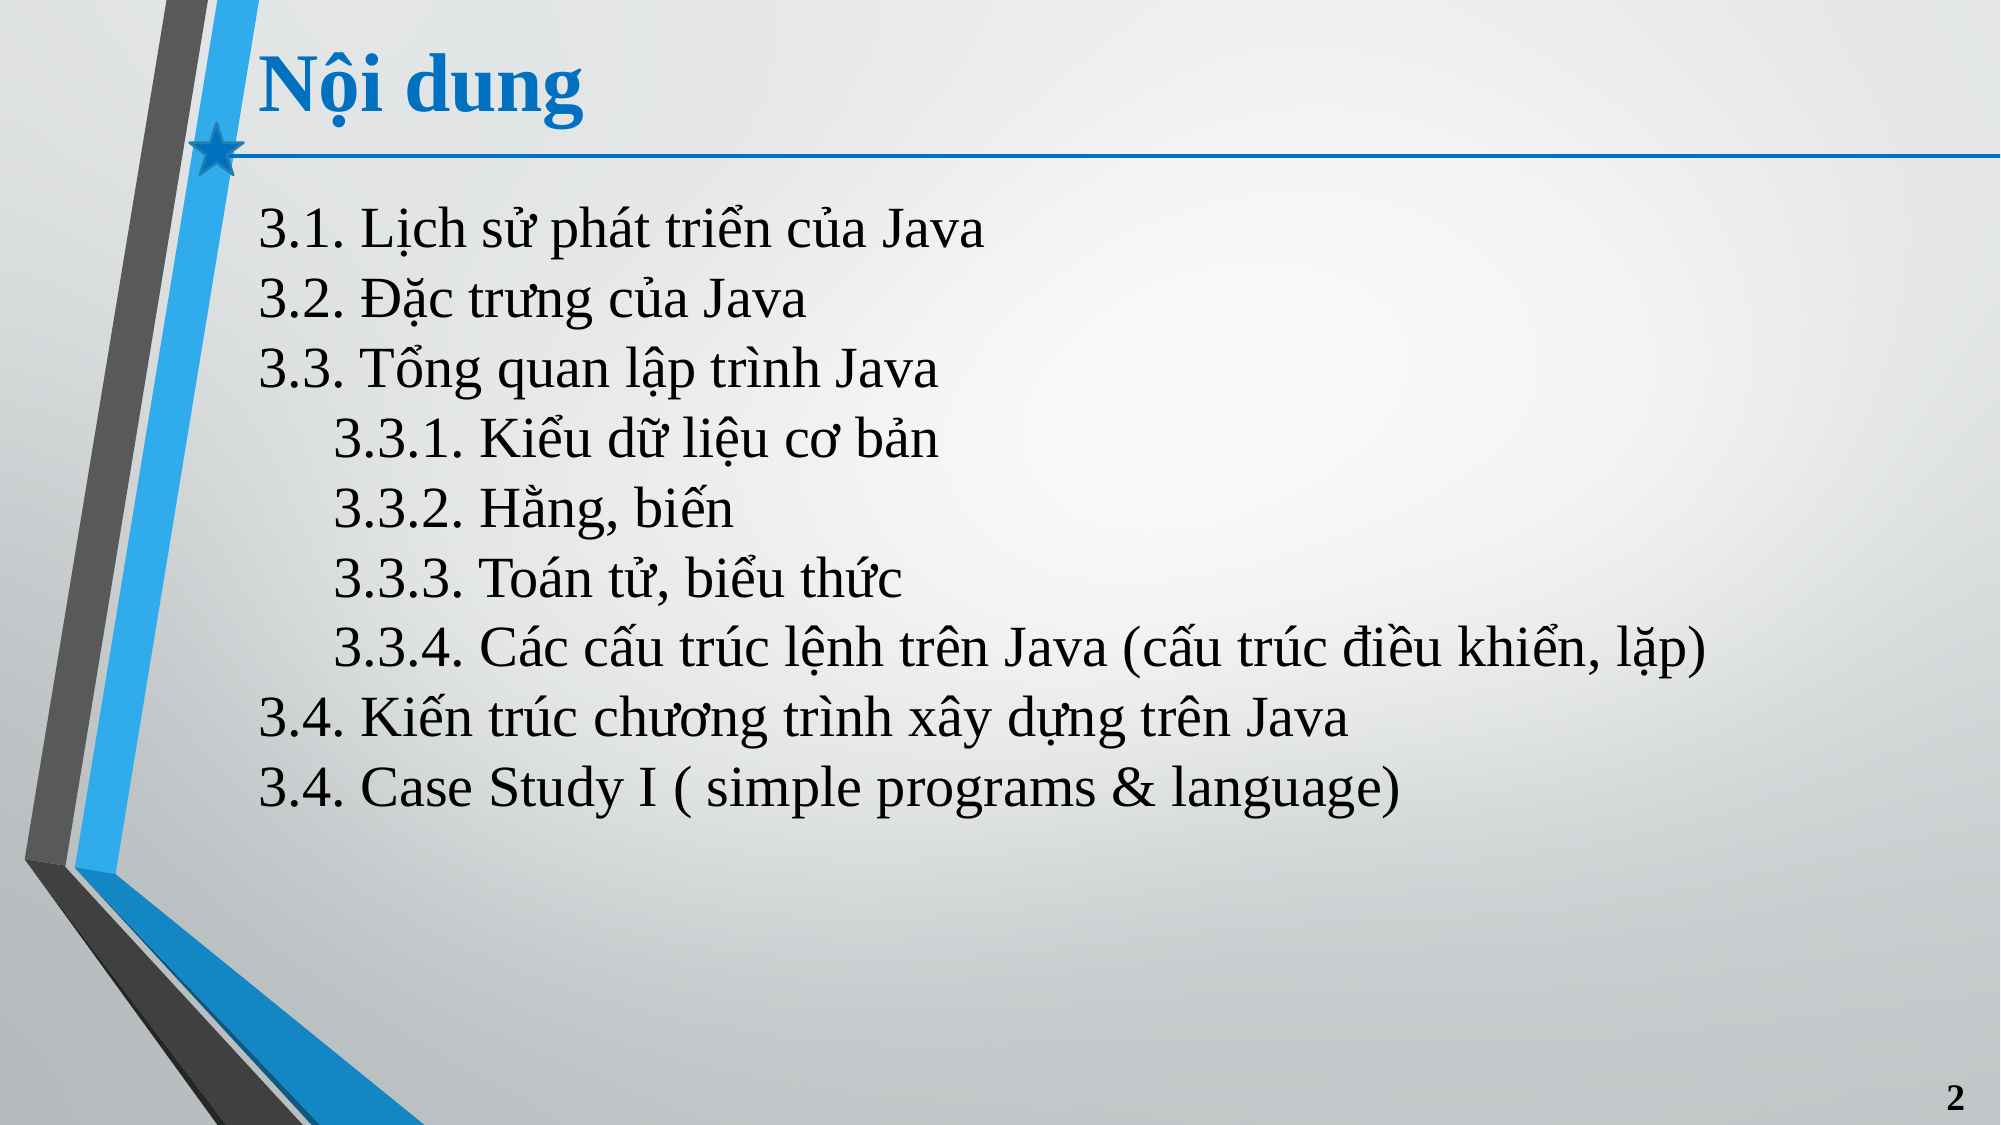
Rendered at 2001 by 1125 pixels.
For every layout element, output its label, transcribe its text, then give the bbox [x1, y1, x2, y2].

list 3.1. Lịch sử phát triển của Java 3.2. Đặc trưng của Java 3.3. Tổng quan lập trình Java 3.3.1. Kiểu dữ liệu cơ bản 3.3.2. Hằng, biến 3.3.3. Toán tử, biểu thức 3.3.4. Các cấu trúc lệnh trên Java (cấu trúc điều khiển, lặp) 3.4. Kiến trúc chương trình xây dựng trên Java 3.4. Case Study I ( simple programs & language) [243, 181, 1978, 1066]
title Nội dung [243, 0, 1978, 157]
slide_number 2 [1870, 1065, 1980, 1125]
